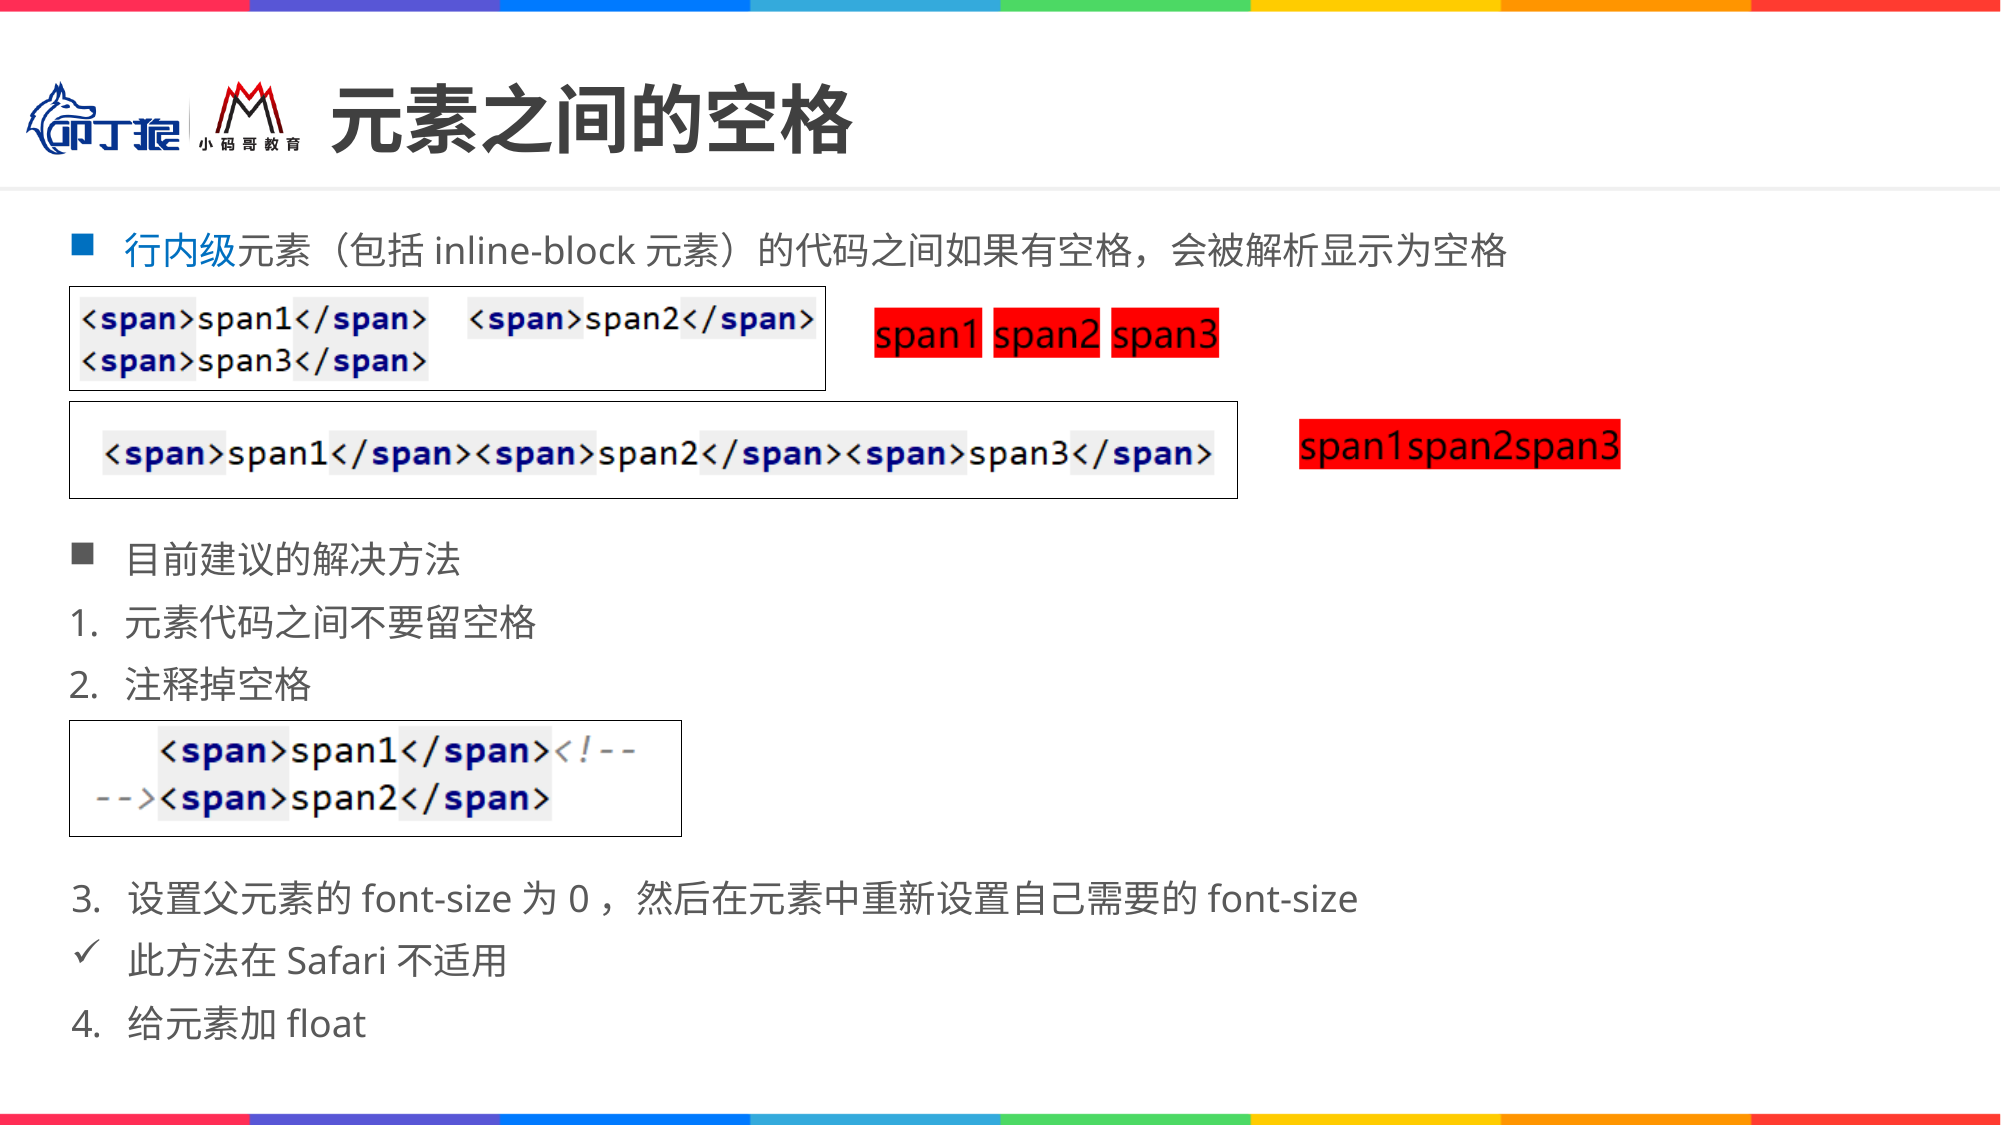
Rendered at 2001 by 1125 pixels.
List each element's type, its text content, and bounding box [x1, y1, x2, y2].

picture [0, 0, 2001, 1125]
text_box 设置父元素的font-size为0，然后在元素中重新设置自己需要的font-size 此方法在Safari不适用 给元素加float [56, 849, 1944, 1078]
text_box 目前建议的解决方法 元素代码之间不要留空格 注释掉空格 [53, 511, 1941, 708]
text_box 行内级元素（包括inline-block元素）的代码之间如果有空格，会被解析显示为空格 [53, 201, 1941, 287]
title 元素之间的空格 [314, 64, 1968, 182]
